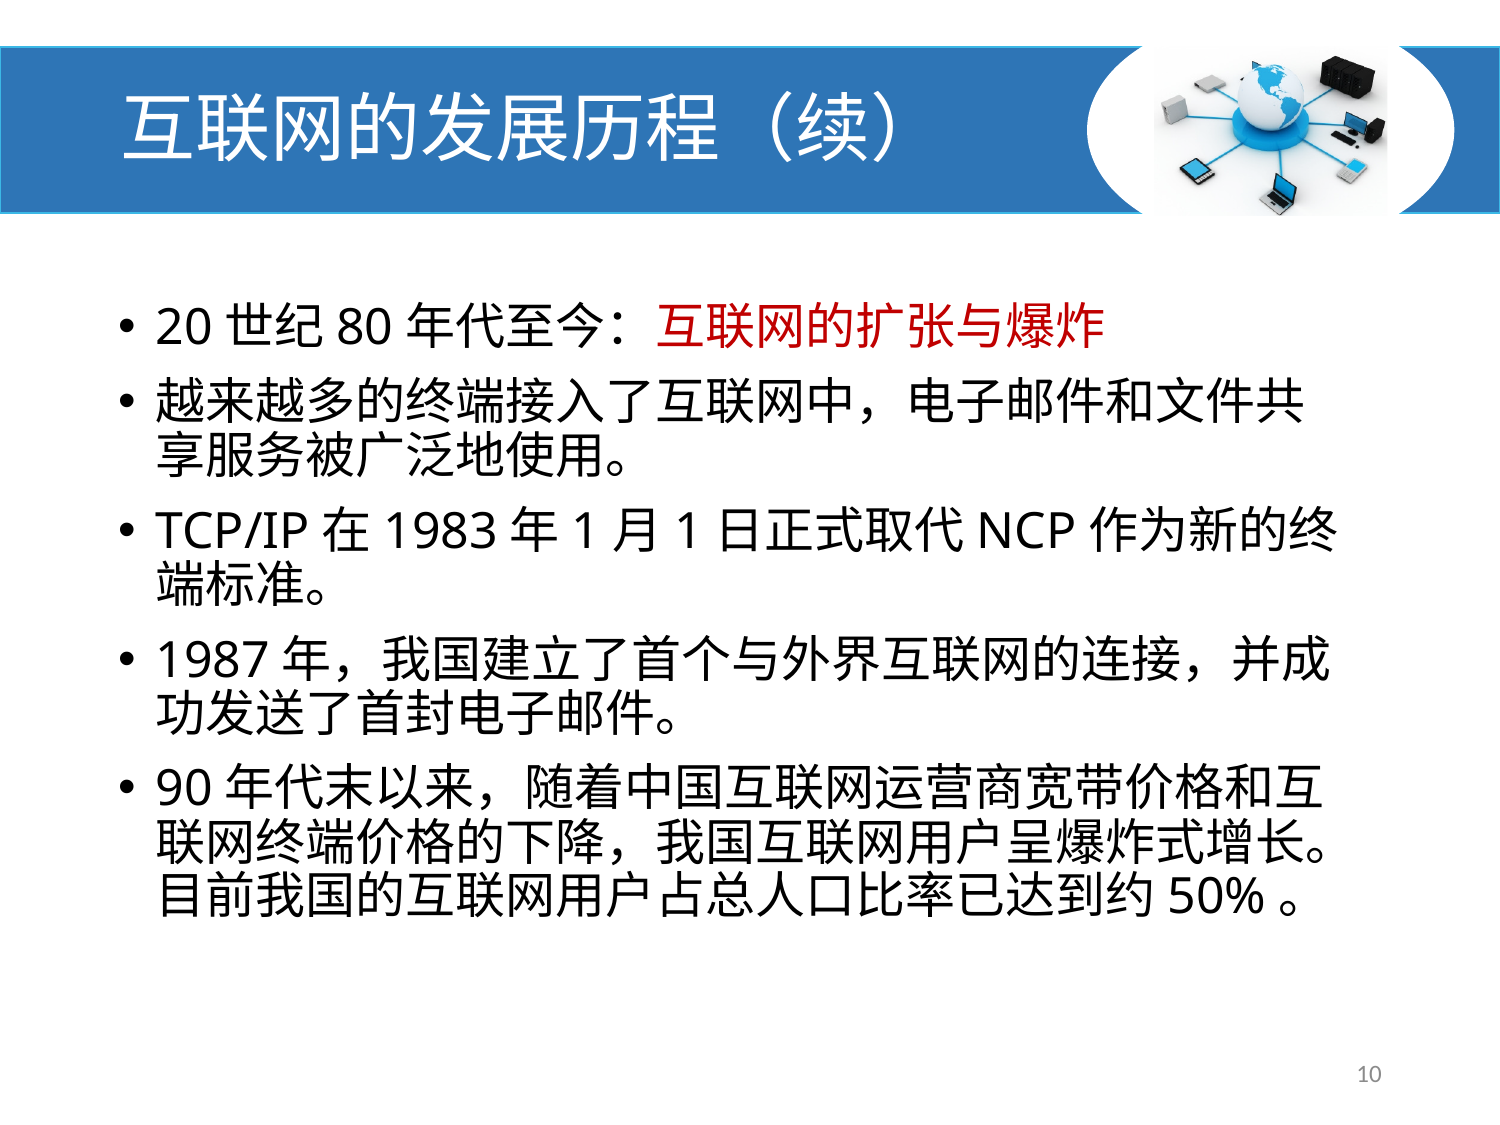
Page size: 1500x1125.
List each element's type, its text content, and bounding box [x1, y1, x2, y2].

list 20世纪80年代至今：互联网的扩张与爆炸 越来越多的终端接入了互联网中，电子邮件和文件共享服务被广泛地使用。 TCP/IP在1983年1月1日正式取代NCP作为新的终端标准。 1987年，我国建立了首个与外界互联网的连接，并成功发送了首封电子邮件。 90年代末以来，随着中国互联网运营商宽带价格和互联网终端价格的下降，我国互联网用户呈爆炸式增长。目前我国的互联网用户占总人口比率已达到约50%。 [103, 294, 1355, 1008]
slide_number 10 [1059, 1042, 1397, 1103]
title 互联网的发展历程（续） [105, 50, 1060, 214]
picture [1154, 46, 1388, 216]
